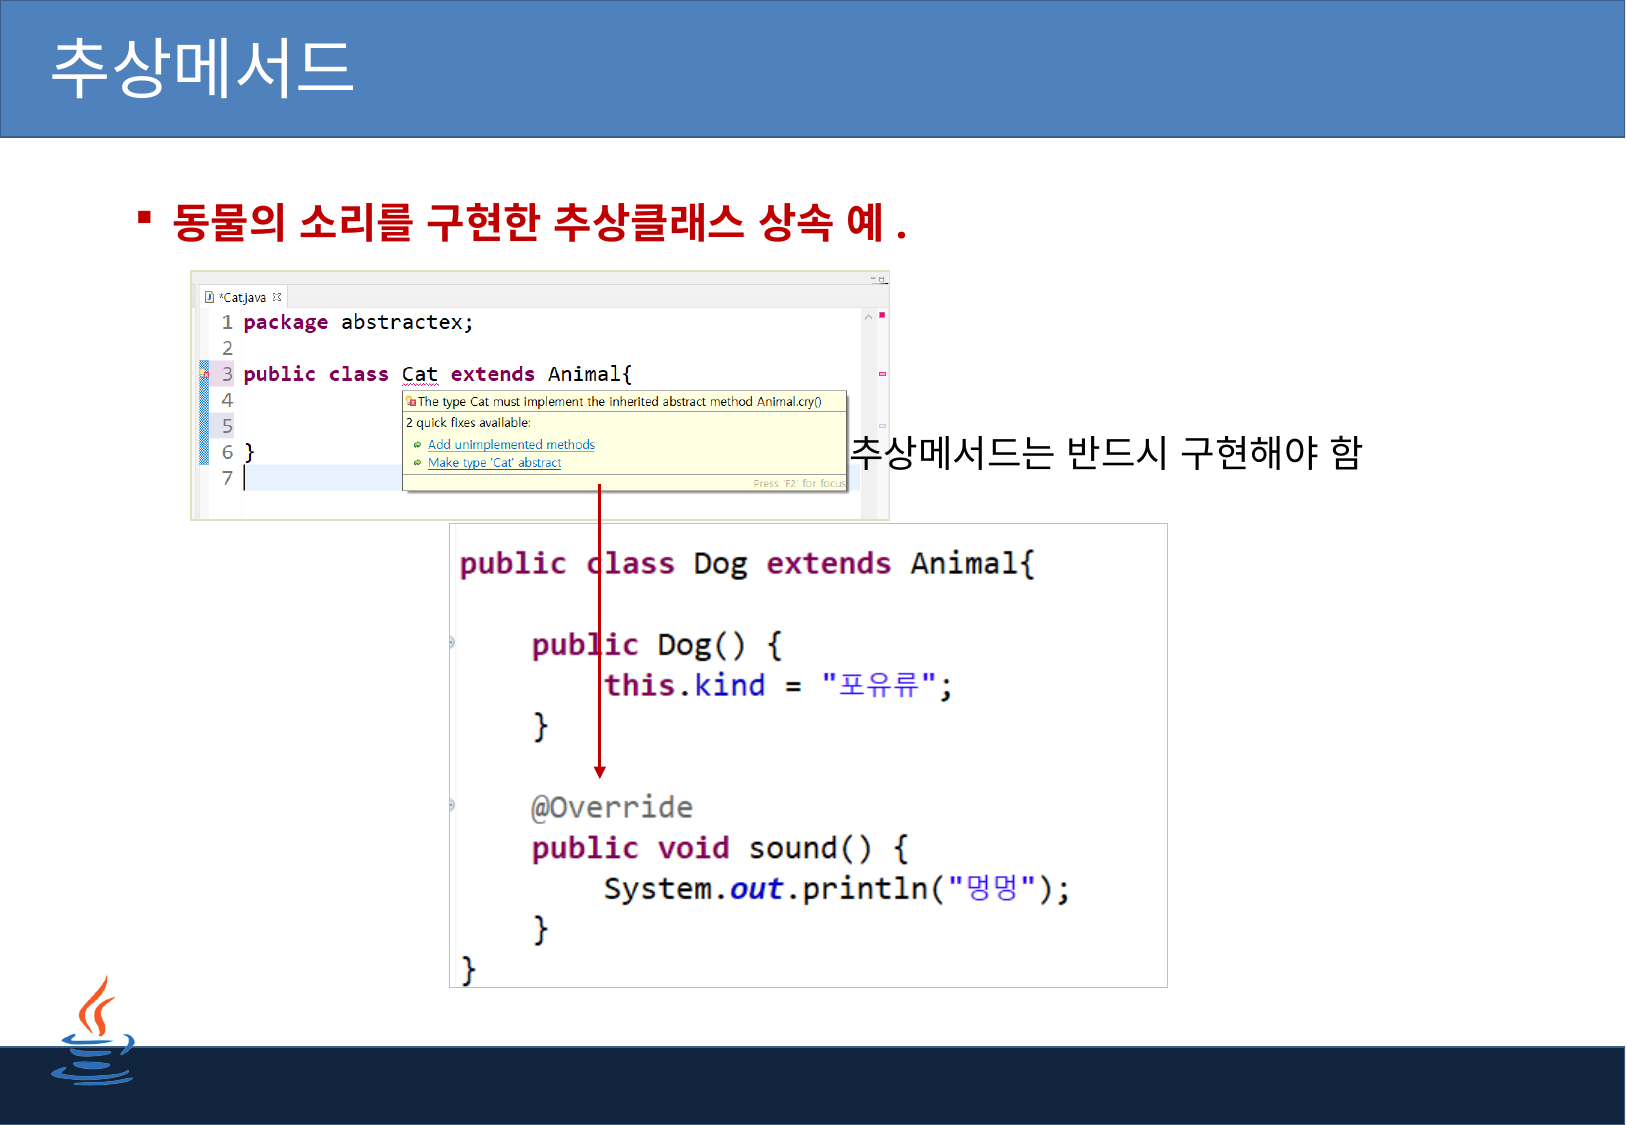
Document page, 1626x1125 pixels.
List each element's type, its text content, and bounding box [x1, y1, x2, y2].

picture [448, 523, 1168, 988]
picture [38, 973, 151, 1086]
picture [191, 271, 889, 520]
text_box 추상메서드는 반드시 구현해야 함 [895, 423, 1437, 483]
title 추상메서드 [0, 0, 1018, 138]
text_box 동물의 소리를 구현한 추상클래스 상속 예. [120, 164, 1085, 248]
